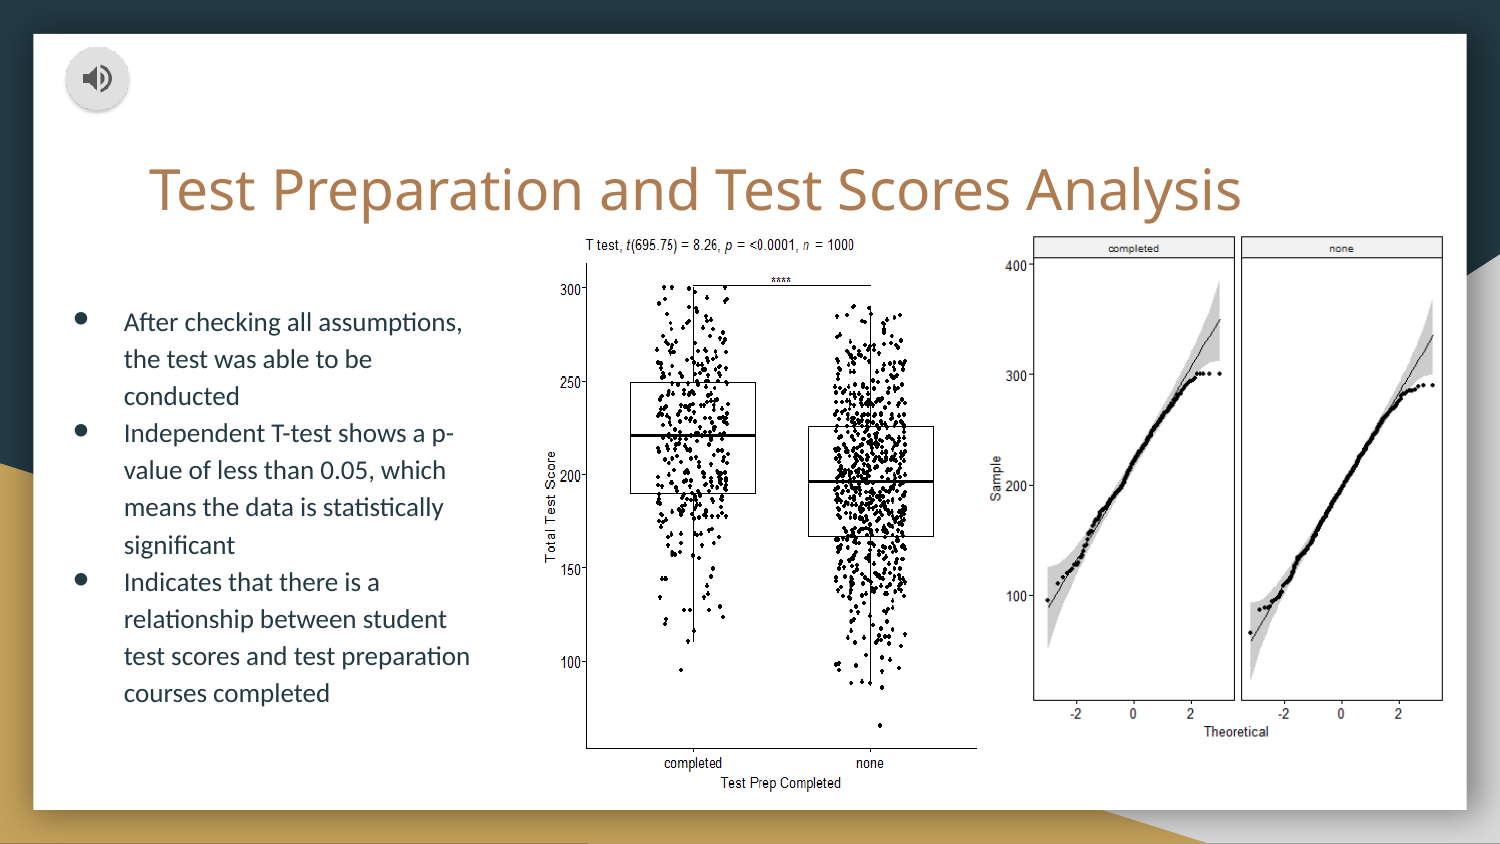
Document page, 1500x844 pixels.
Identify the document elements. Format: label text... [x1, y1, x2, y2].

picture [537, 230, 1449, 799]
list After checking all assumptions, the test was able to be conducted Independent T-test shows a p-value of less than 0.05, which means the data is statistically significant Indicates that there is a relationship between student test scores and test preparation courses completed [34, 284, 492, 746]
picture [59, 40, 135, 117]
title Test Preparation and Test Scores Analysis [134, 138, 1366, 296]
